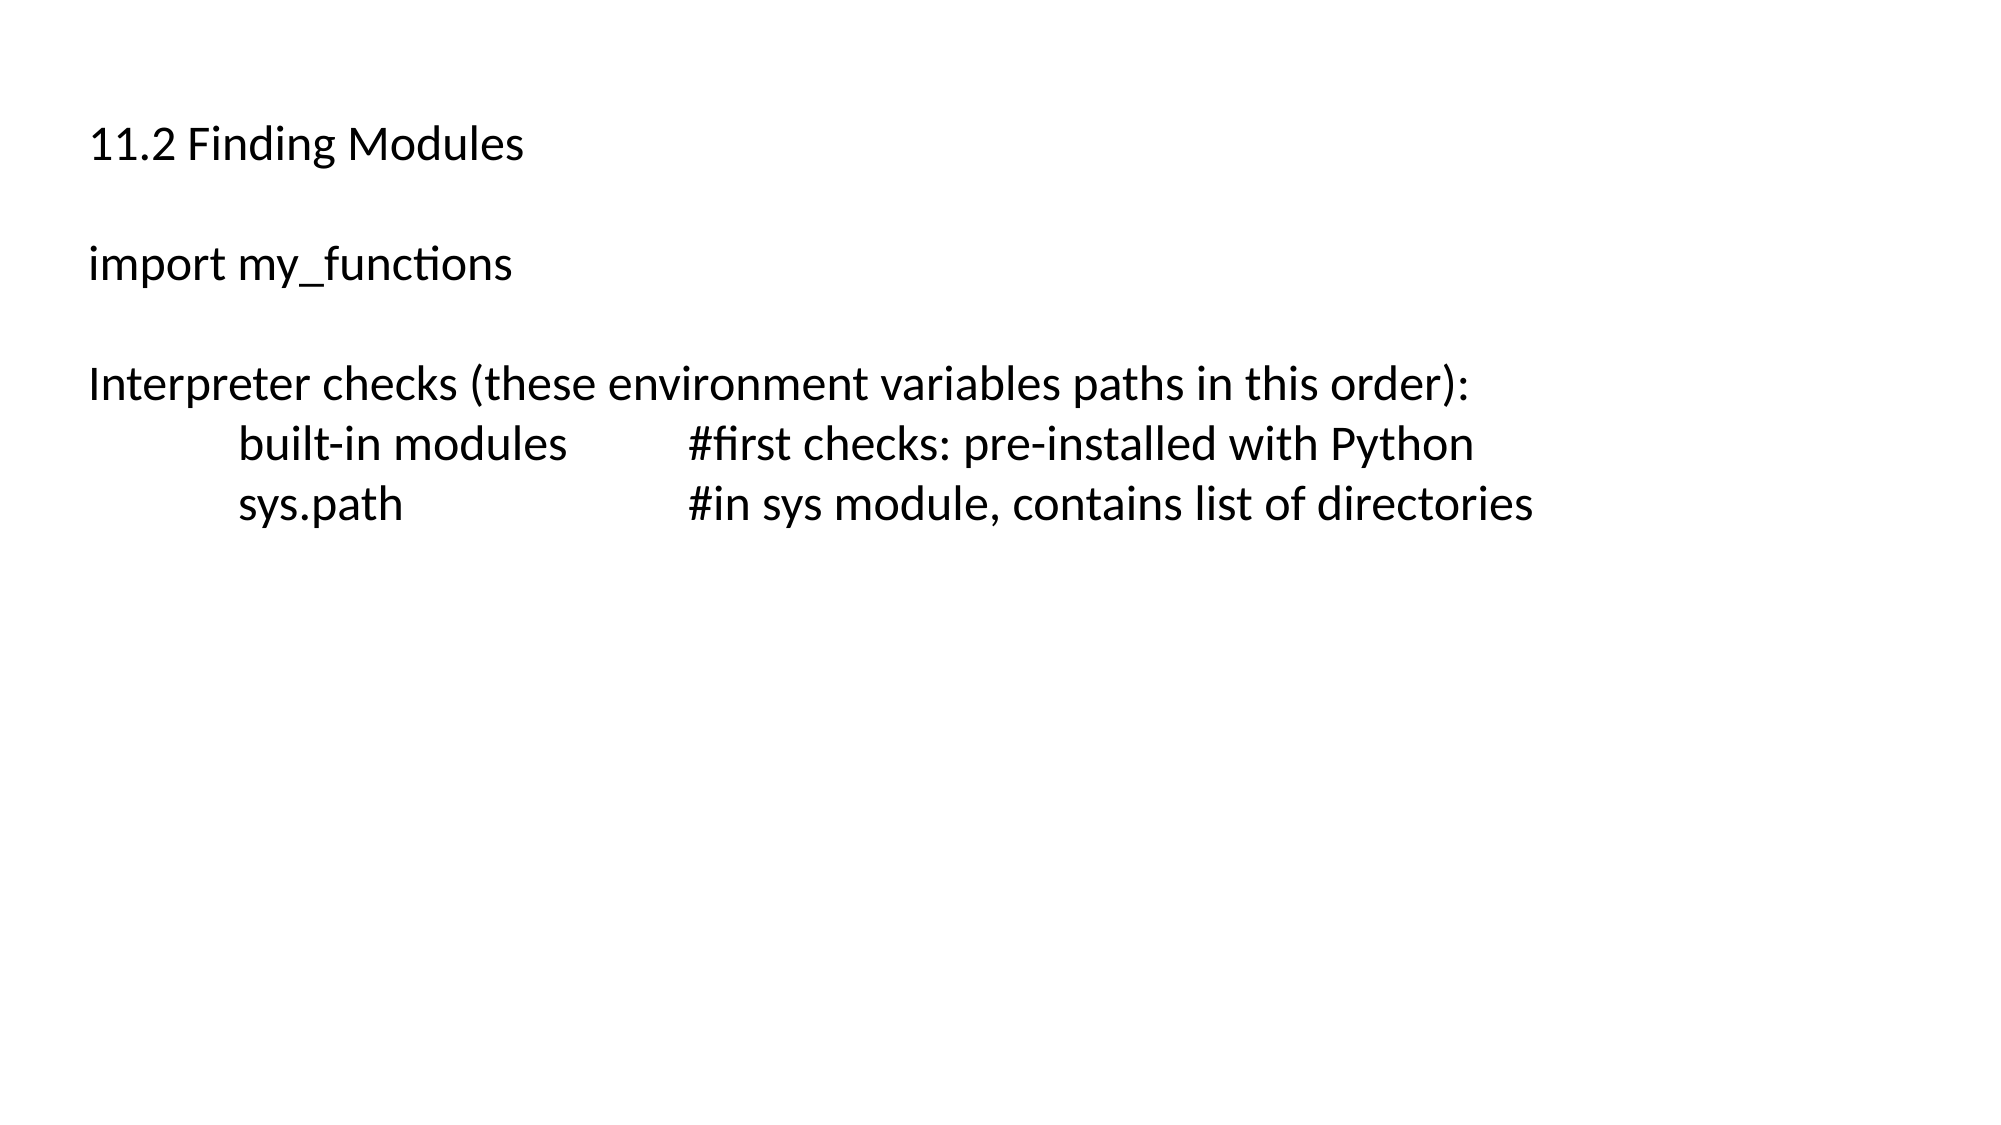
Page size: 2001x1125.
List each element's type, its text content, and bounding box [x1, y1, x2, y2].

text_box 11.2 Finding Modules import my_functions Interpreter checks (these environment variables paths in this order): built-in modules #first checks: pre-installed with Python sys.path #in sys module, contains list of directories [73, 103, 1944, 538]
